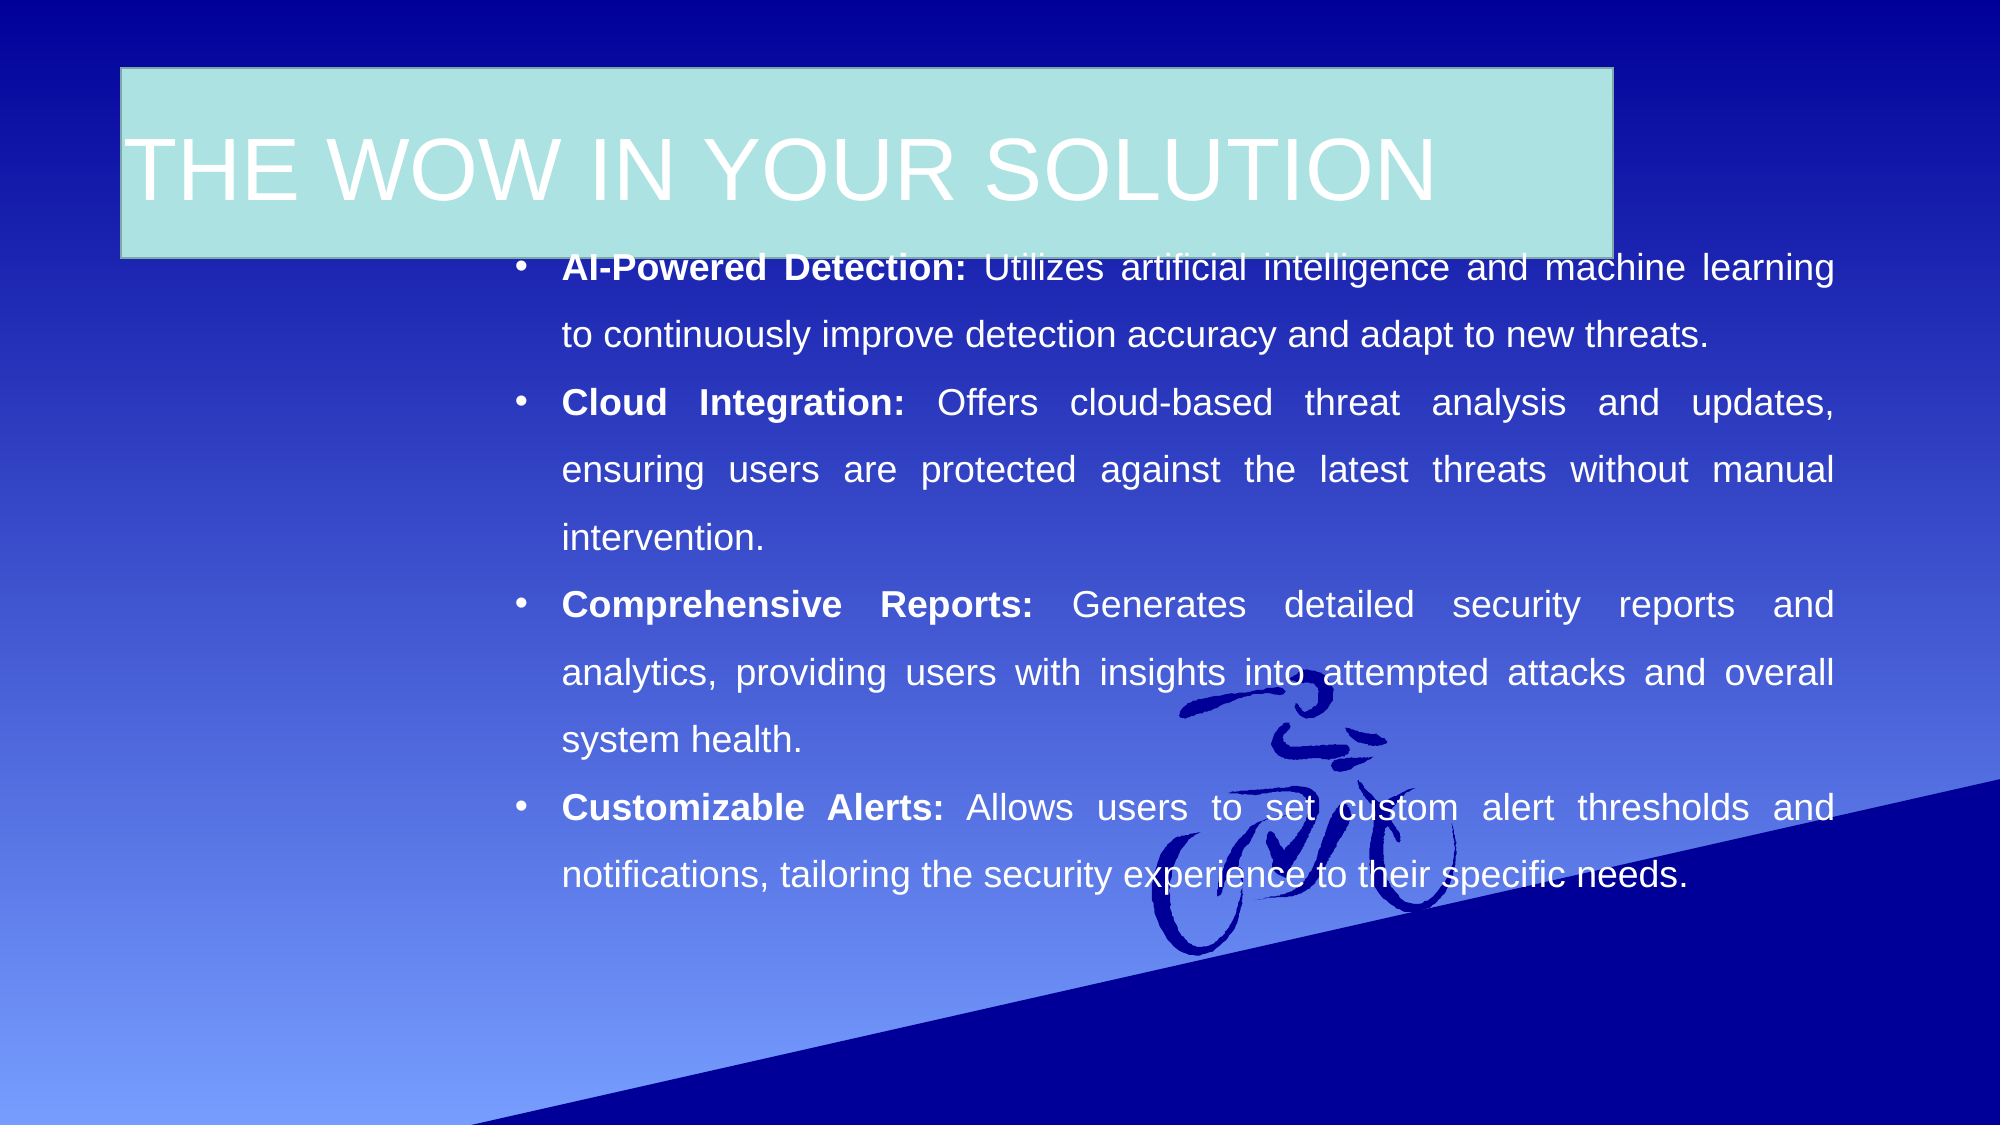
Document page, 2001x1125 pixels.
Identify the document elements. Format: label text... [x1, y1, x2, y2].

title THE WOW IN YOUR SOLUTION [120, 67, 1614, 259]
text_box AI-Powered Detection: Utilizes artificial intelligence and machine learning to continuously improve detection accuracy and adapt to new threats. Cloud Integration: Offers cloud-based threat analysis and updates, ensuring users are protected against the latest threats without manual intervention. Comprehensive Reports: Generates detailed security reports and analytics, providing users with insights into attempted attacks and overall system health. Customizable Alerts: Allows users to set custom alert thresholds and notifications, tailoring the security experience to their specific needs. [500, 212, 1850, 903]
